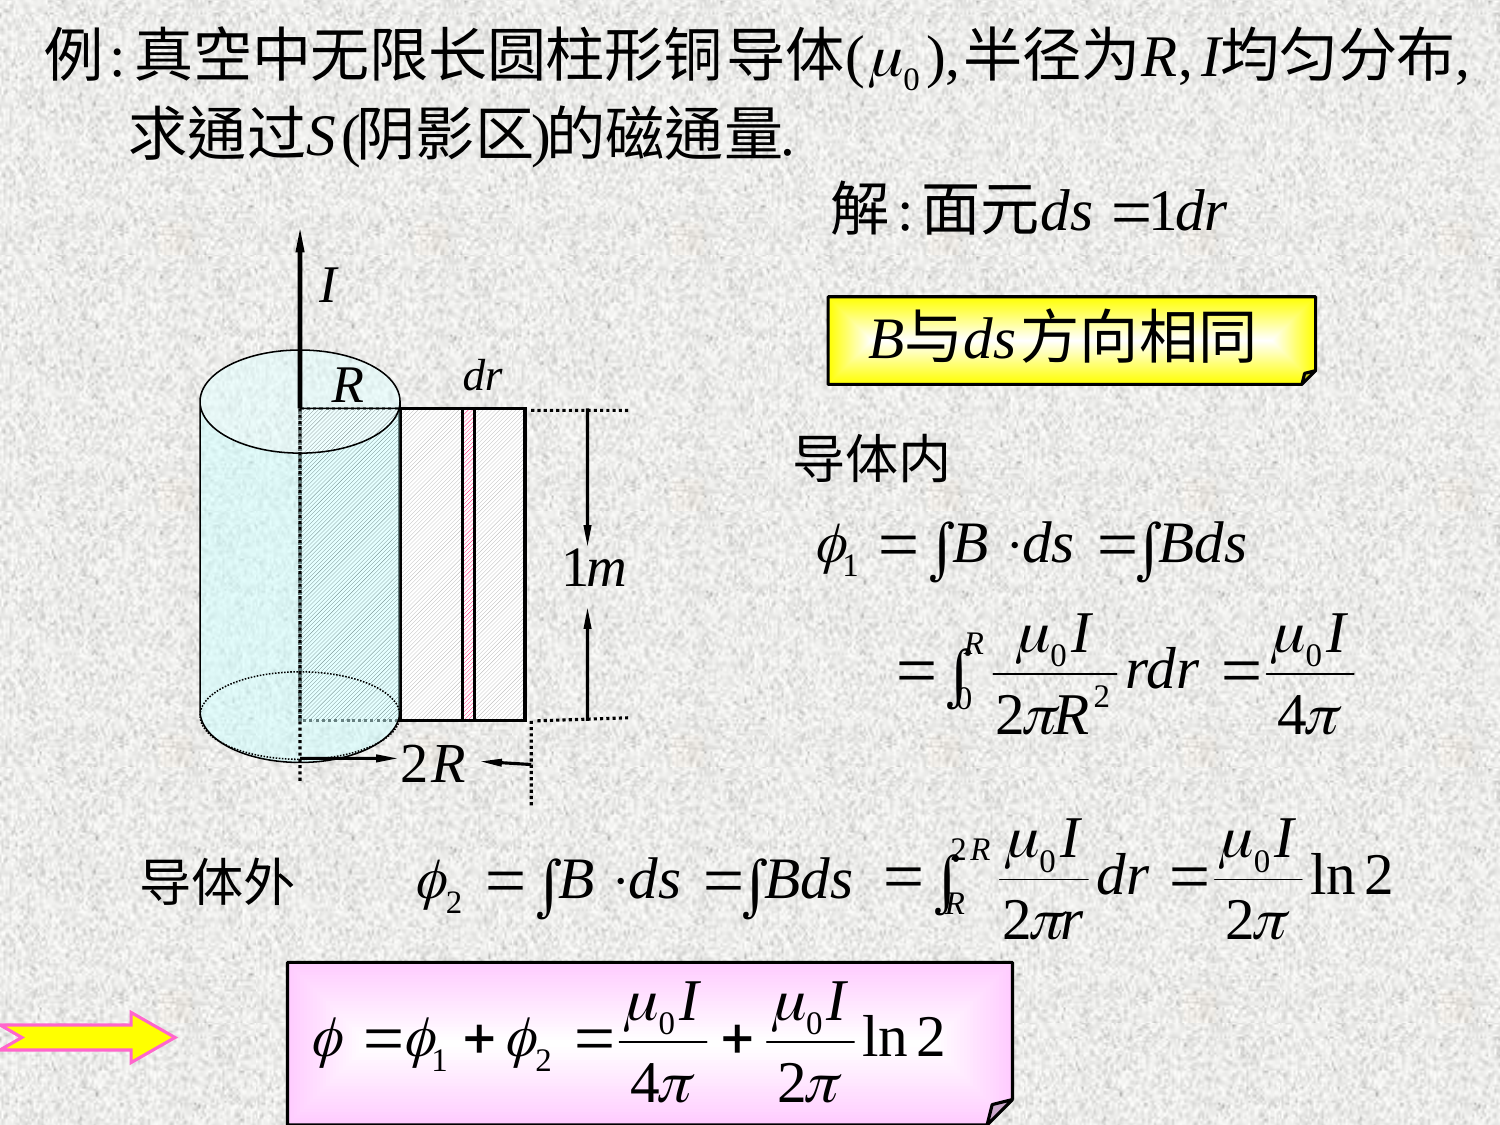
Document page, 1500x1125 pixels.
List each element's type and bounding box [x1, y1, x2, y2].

text_box [200, 350, 401, 712]
text_box [299, 754, 390, 763]
text_box [887, 599, 1362, 745]
text_box [312, 258, 348, 309]
text_box [137, 851, 301, 913]
text_box [827, 296, 1316, 385]
text_box [395, 735, 475, 789]
text_box [583, 608, 592, 721]
text_box [225, 745, 300, 763]
text_box [481, 758, 532, 767]
text_box [874, 805, 1399, 951]
text_box [400, 408, 462, 721]
text_box [0, 962, 1013, 1125]
text_box [40, 19, 1476, 100]
text_box [124, 99, 800, 176]
text_box [412, 836, 861, 926]
text_box [295, 229, 305, 409]
text_box [200, 671, 401, 760]
text_box [812, 499, 1254, 589]
picture [0, 0, 1500, 1125]
text_box [826, 174, 1238, 244]
text_box [455, 348, 513, 403]
text_box [475, 408, 525, 721]
text_box [562, 538, 635, 597]
text_box [301, 759, 337, 763]
text_box [324, 358, 370, 409]
text_box [462, 410, 475, 721]
text_box [583, 408, 592, 537]
text_box [790, 428, 954, 491]
